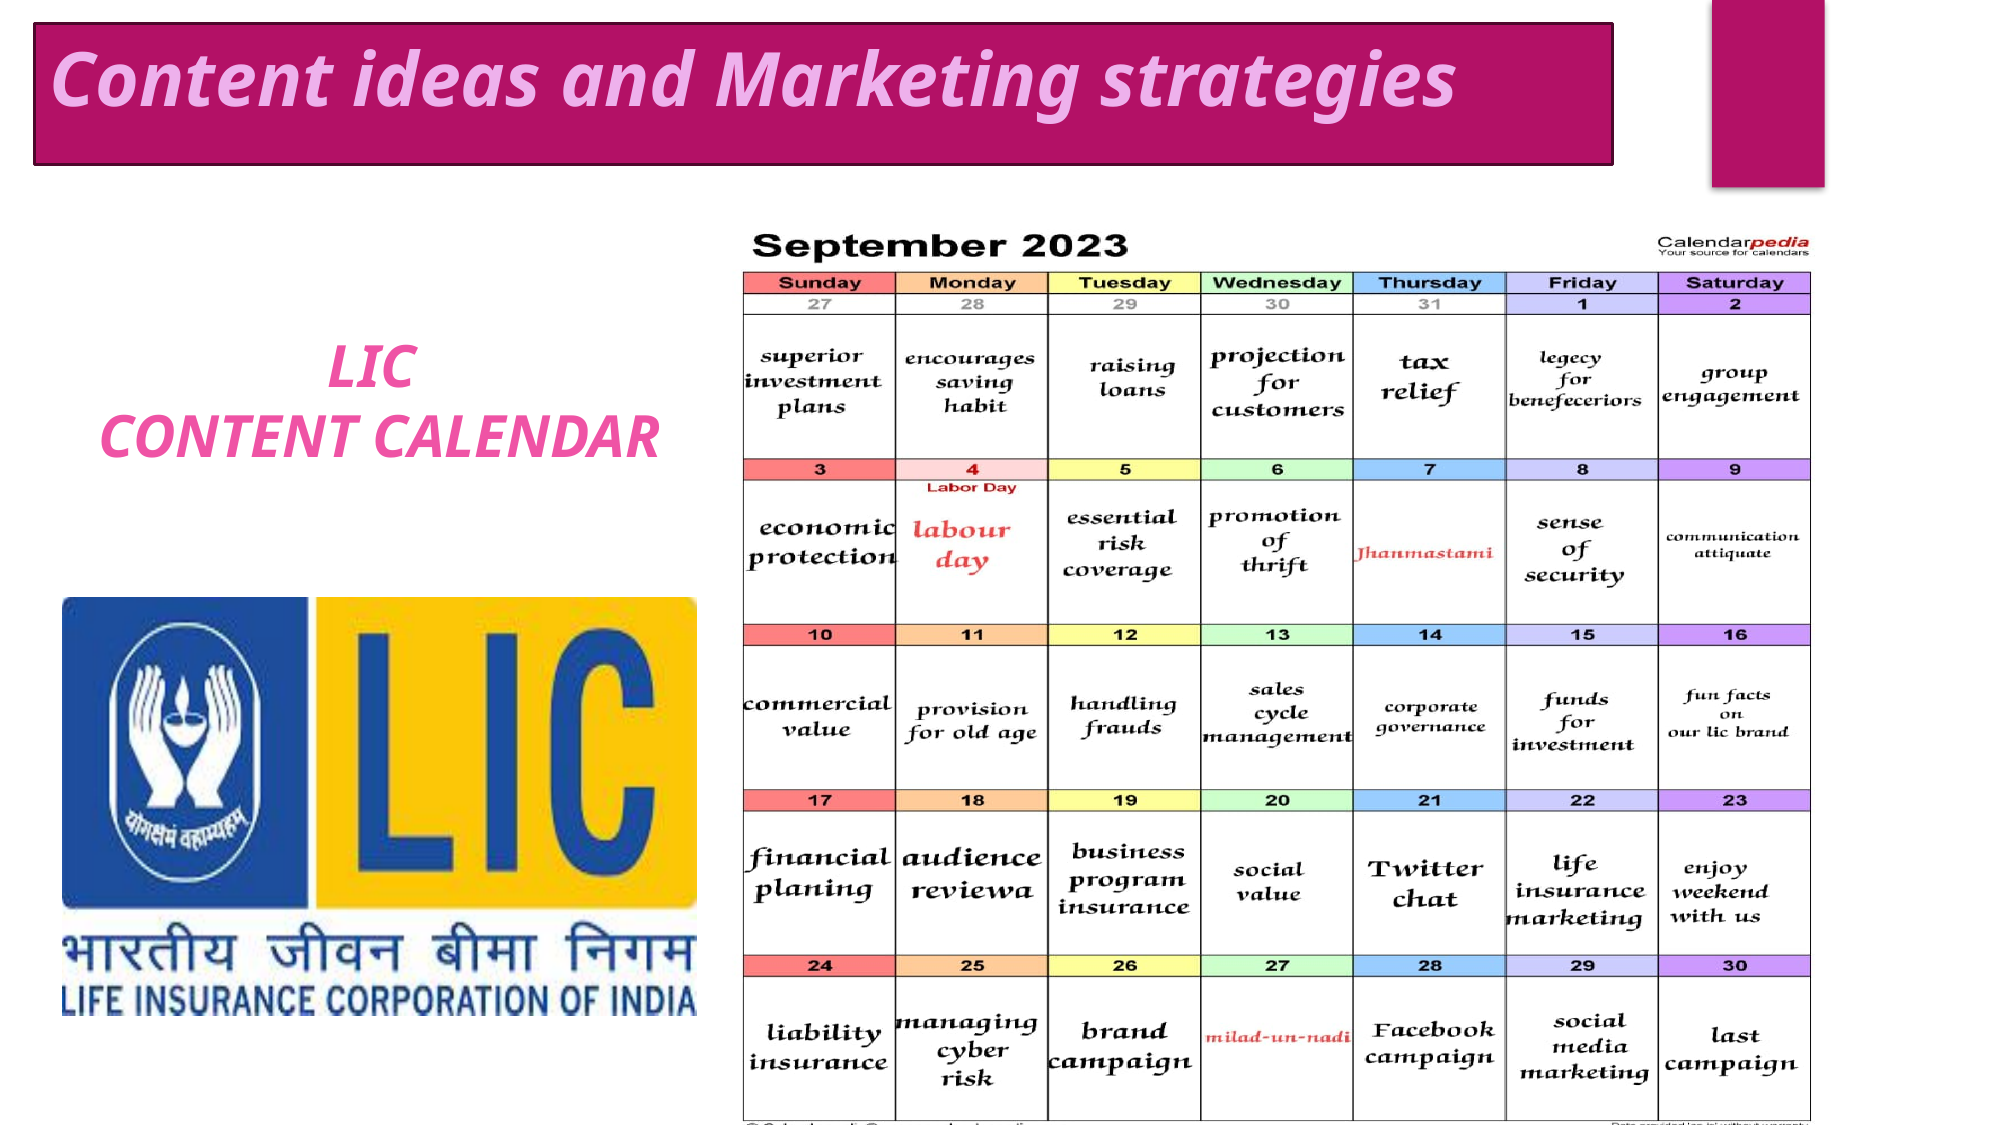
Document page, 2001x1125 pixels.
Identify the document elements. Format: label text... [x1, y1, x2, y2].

text_box LIC CONTENT CALENDAR [0, 322, 690, 477]
picture [62, 212, 1859, 1125]
text_box Content ideas and Marketing strategies [33, 22, 1614, 166]
